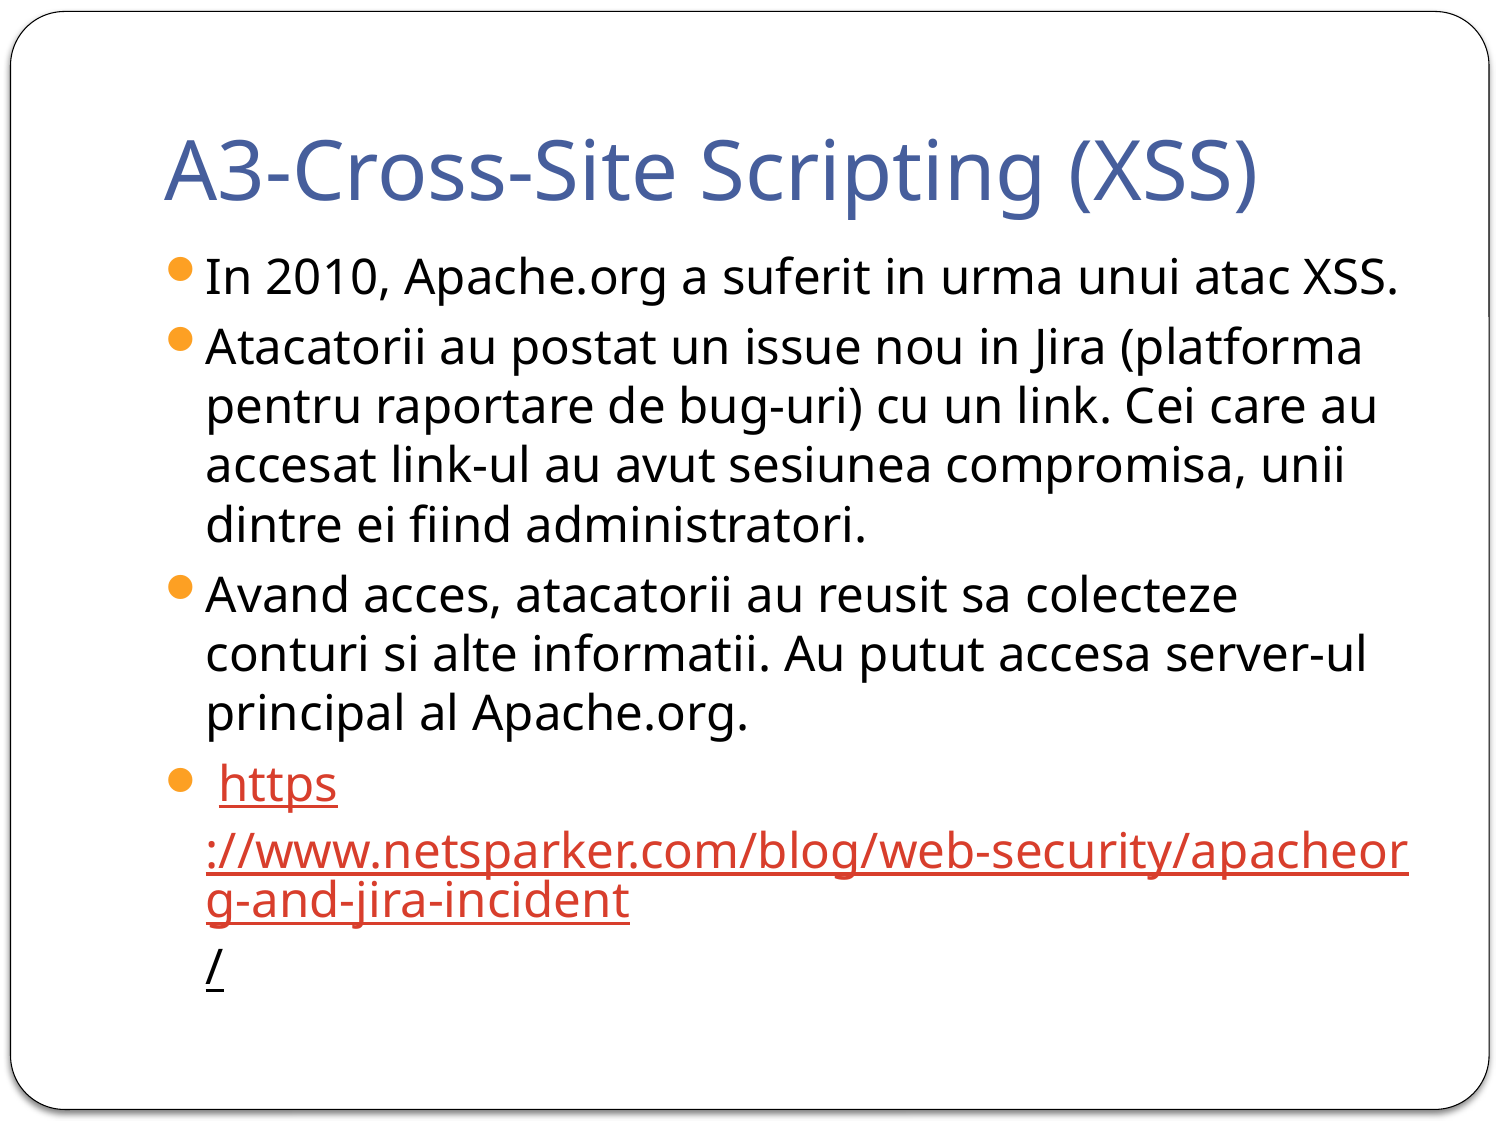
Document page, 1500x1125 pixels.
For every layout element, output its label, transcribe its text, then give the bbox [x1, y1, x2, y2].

title A3-Cross-Site Scripting (XSS) [150, 45, 1425, 233]
list In 2010, Apache.org a suferit in urma unui atac XSS. Atacatorii au postat un issue nou in Jira (platforma pentru raportare de bug-uri) cu un link. Cei care au accesat link-ul au avut sesiunea compromisa, unii dintre ei fiind administratori. Avand acces, atacatorii au reusit sa colecteze conturi si alte informatii. Au putut accesa server-ul principal al Apache.org. https://www.netsparker.com/blog/web-security/apacheorg-and-jira-incident/ [150, 237, 1425, 988]
